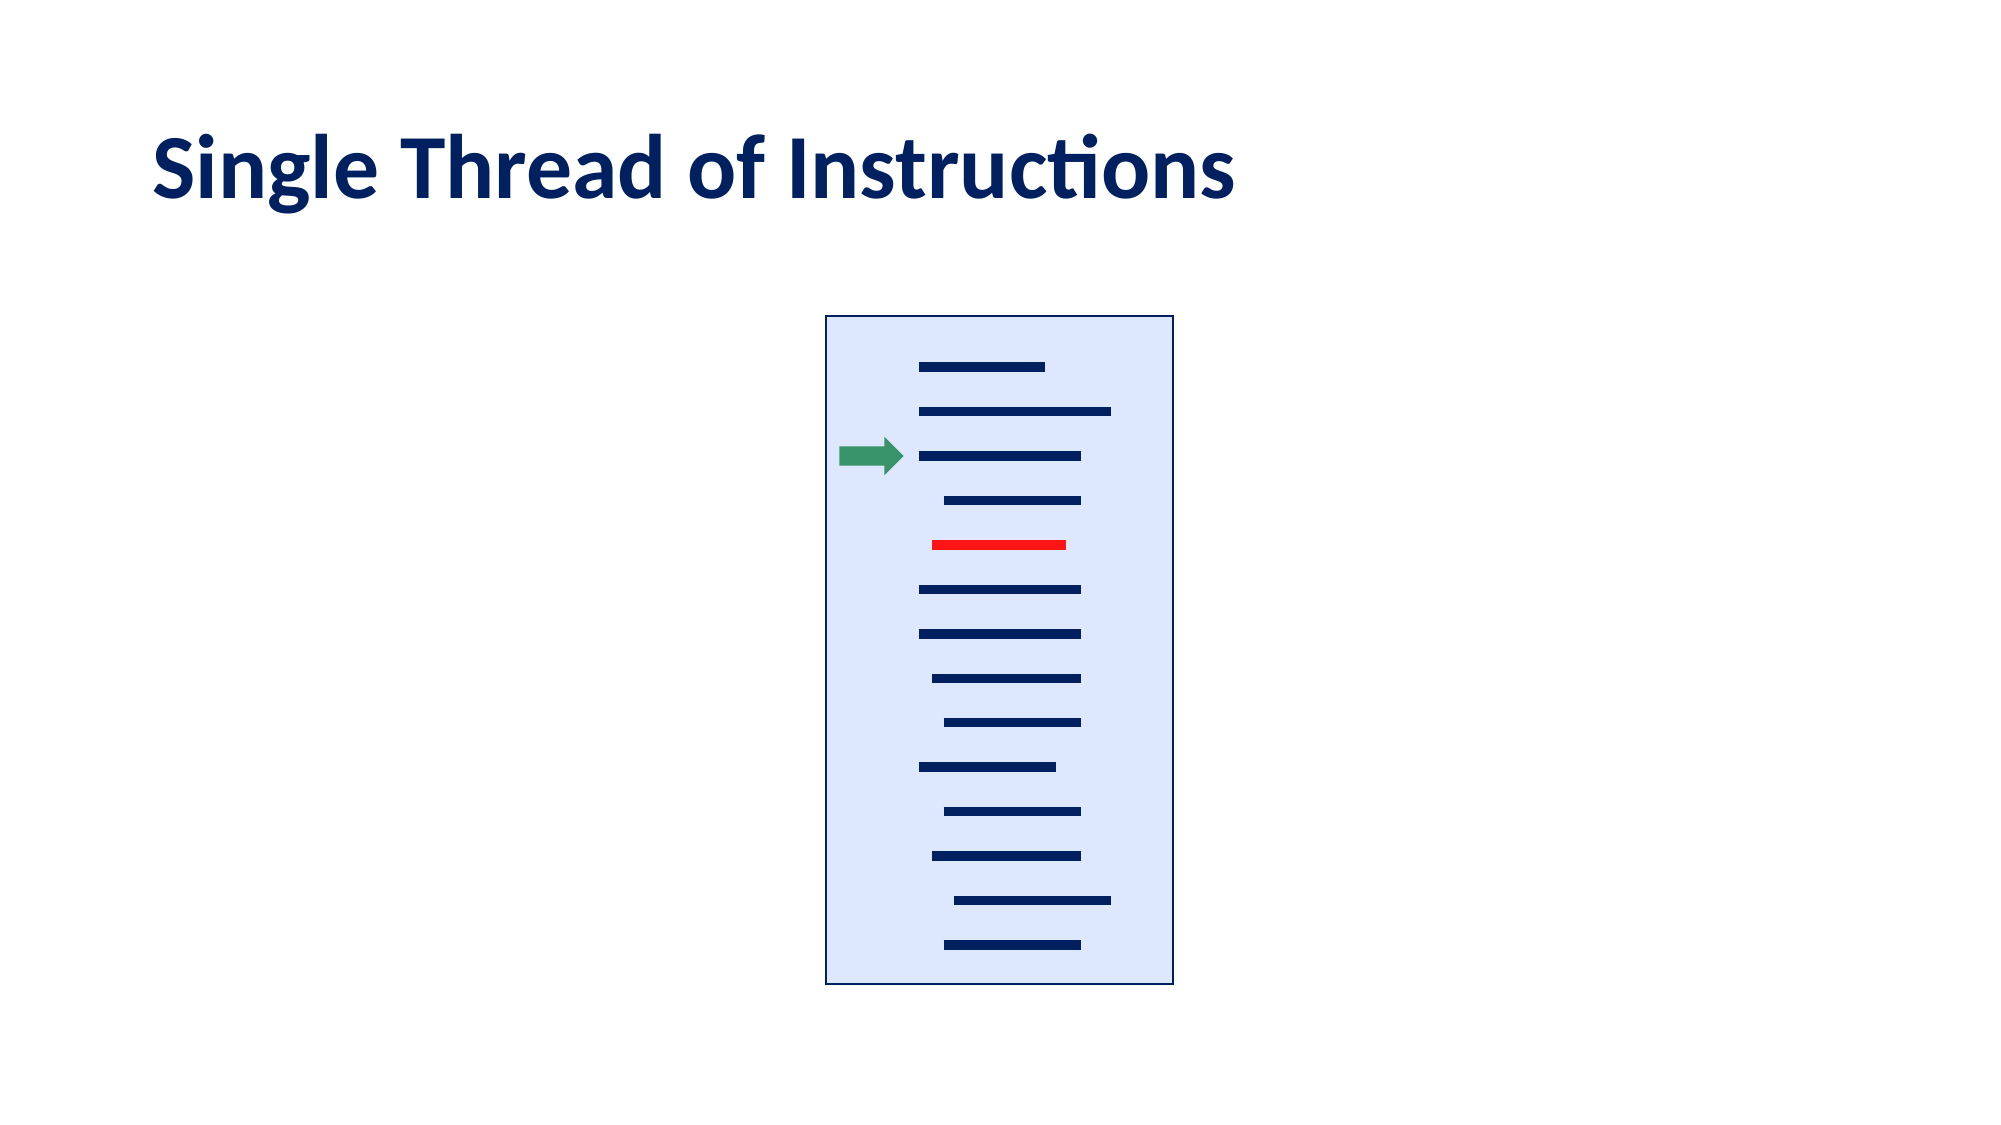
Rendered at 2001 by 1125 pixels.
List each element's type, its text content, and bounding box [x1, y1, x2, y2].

title Single Thread of Instructions [137, 59, 1863, 278]
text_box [826, 315, 1174, 985]
